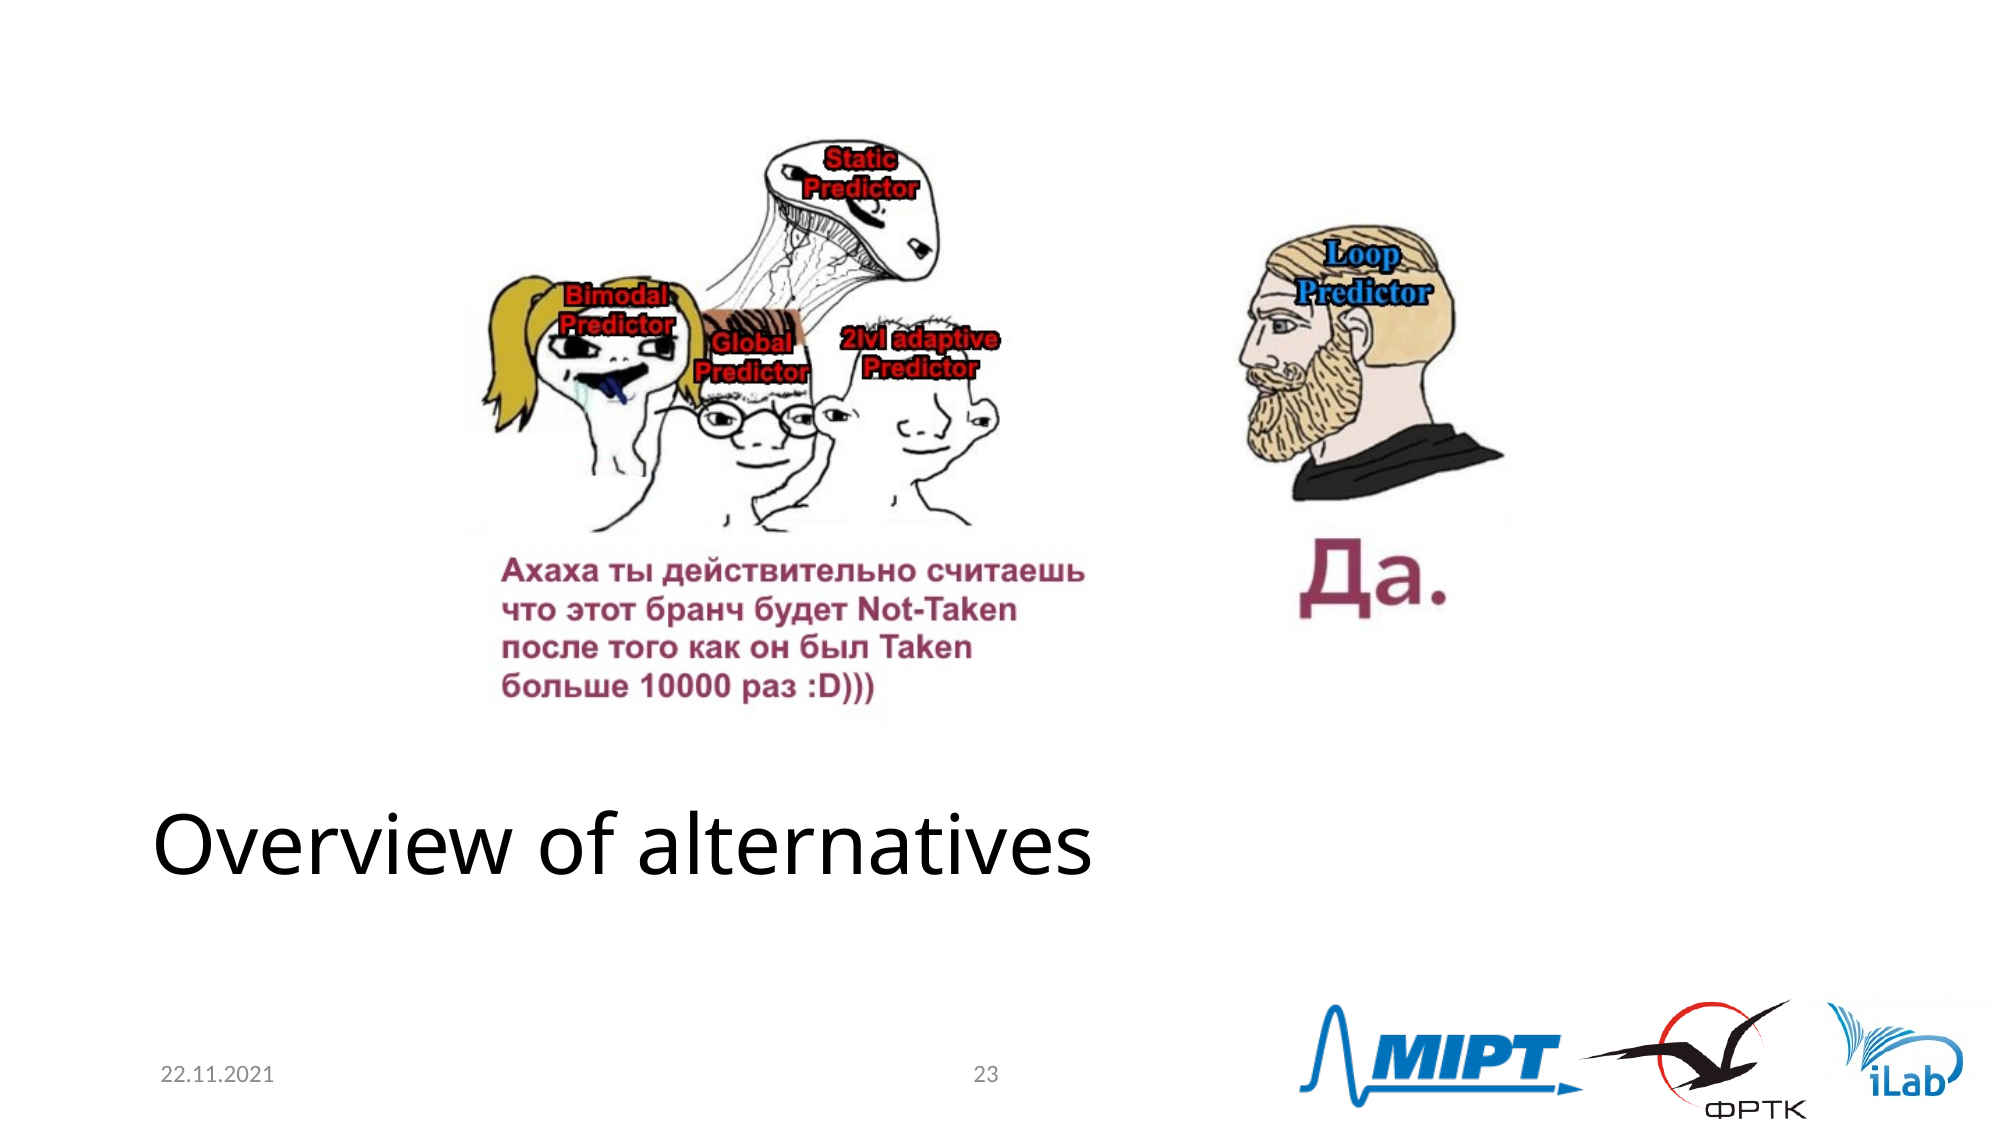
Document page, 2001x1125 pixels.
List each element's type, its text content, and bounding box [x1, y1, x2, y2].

picture [1219, 987, 1994, 1119]
title Overview of alternatives [136, 431, 1862, 900]
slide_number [137, 1042, 298, 1103]
picture [465, 34, 1535, 799]
